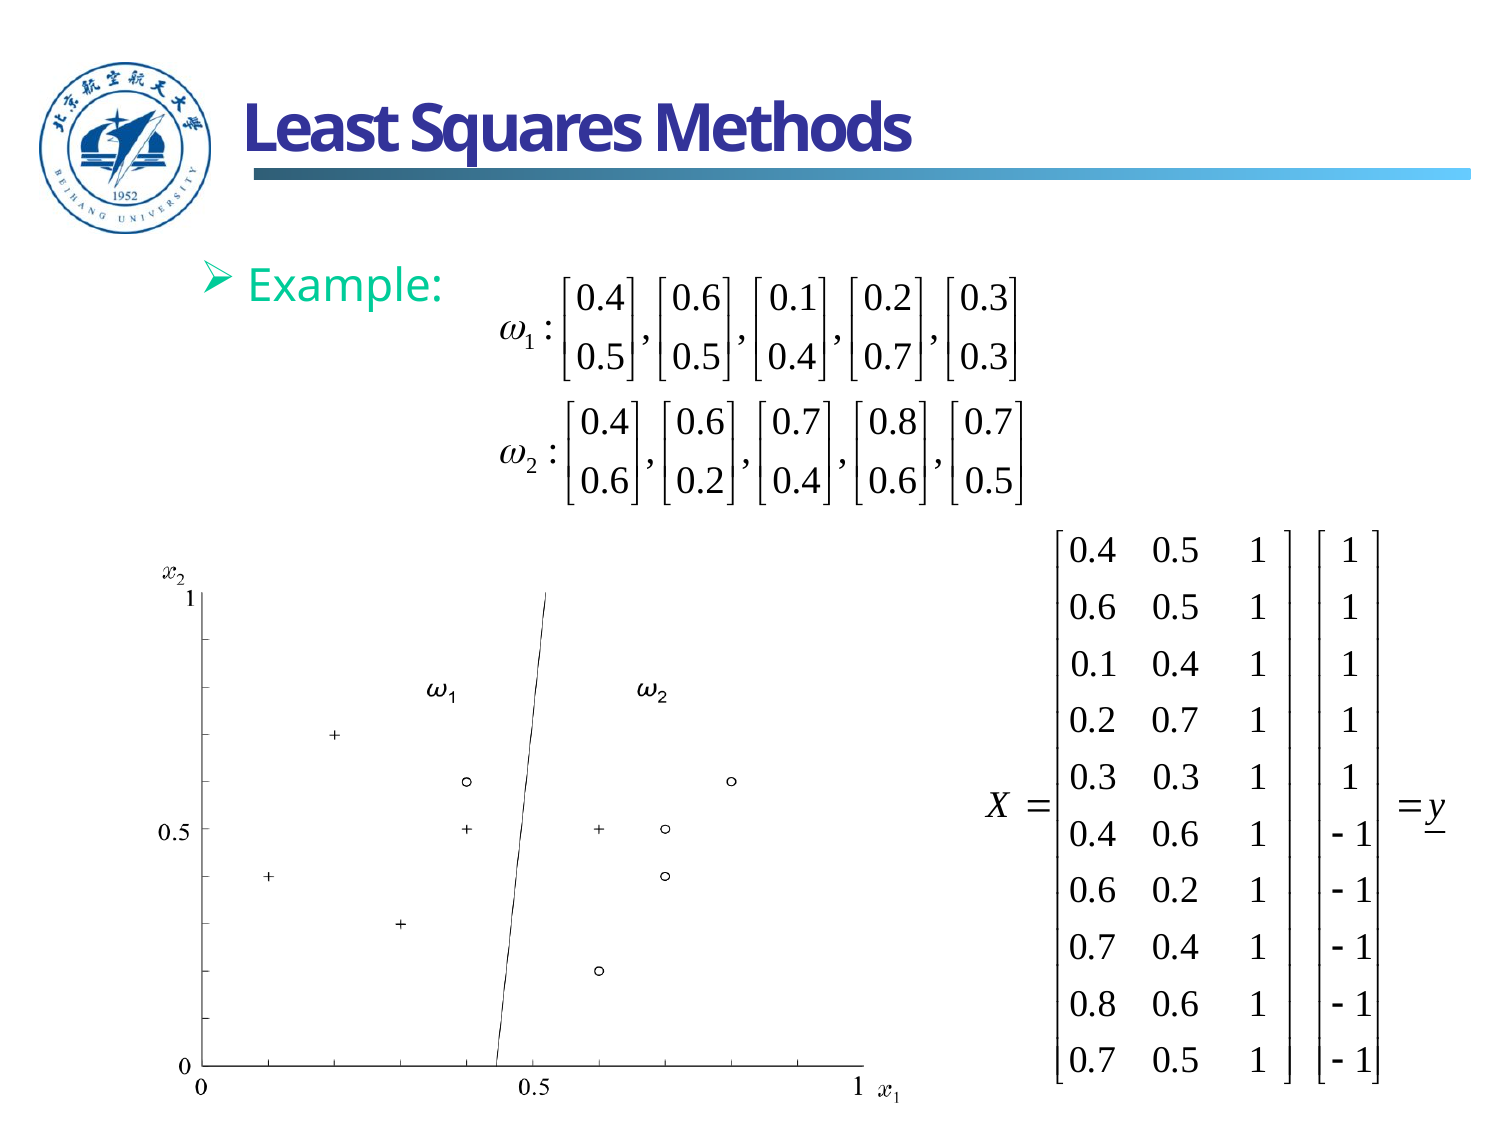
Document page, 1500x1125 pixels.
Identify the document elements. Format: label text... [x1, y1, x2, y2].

picture [158, 566, 899, 1104]
text_box Example: [110, 248, 1347, 1104]
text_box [494, 271, 1038, 512]
title Least Squares Methods [224, 35, 1468, 173]
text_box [977, 524, 1454, 1092]
picture [39, 62, 211, 234]
